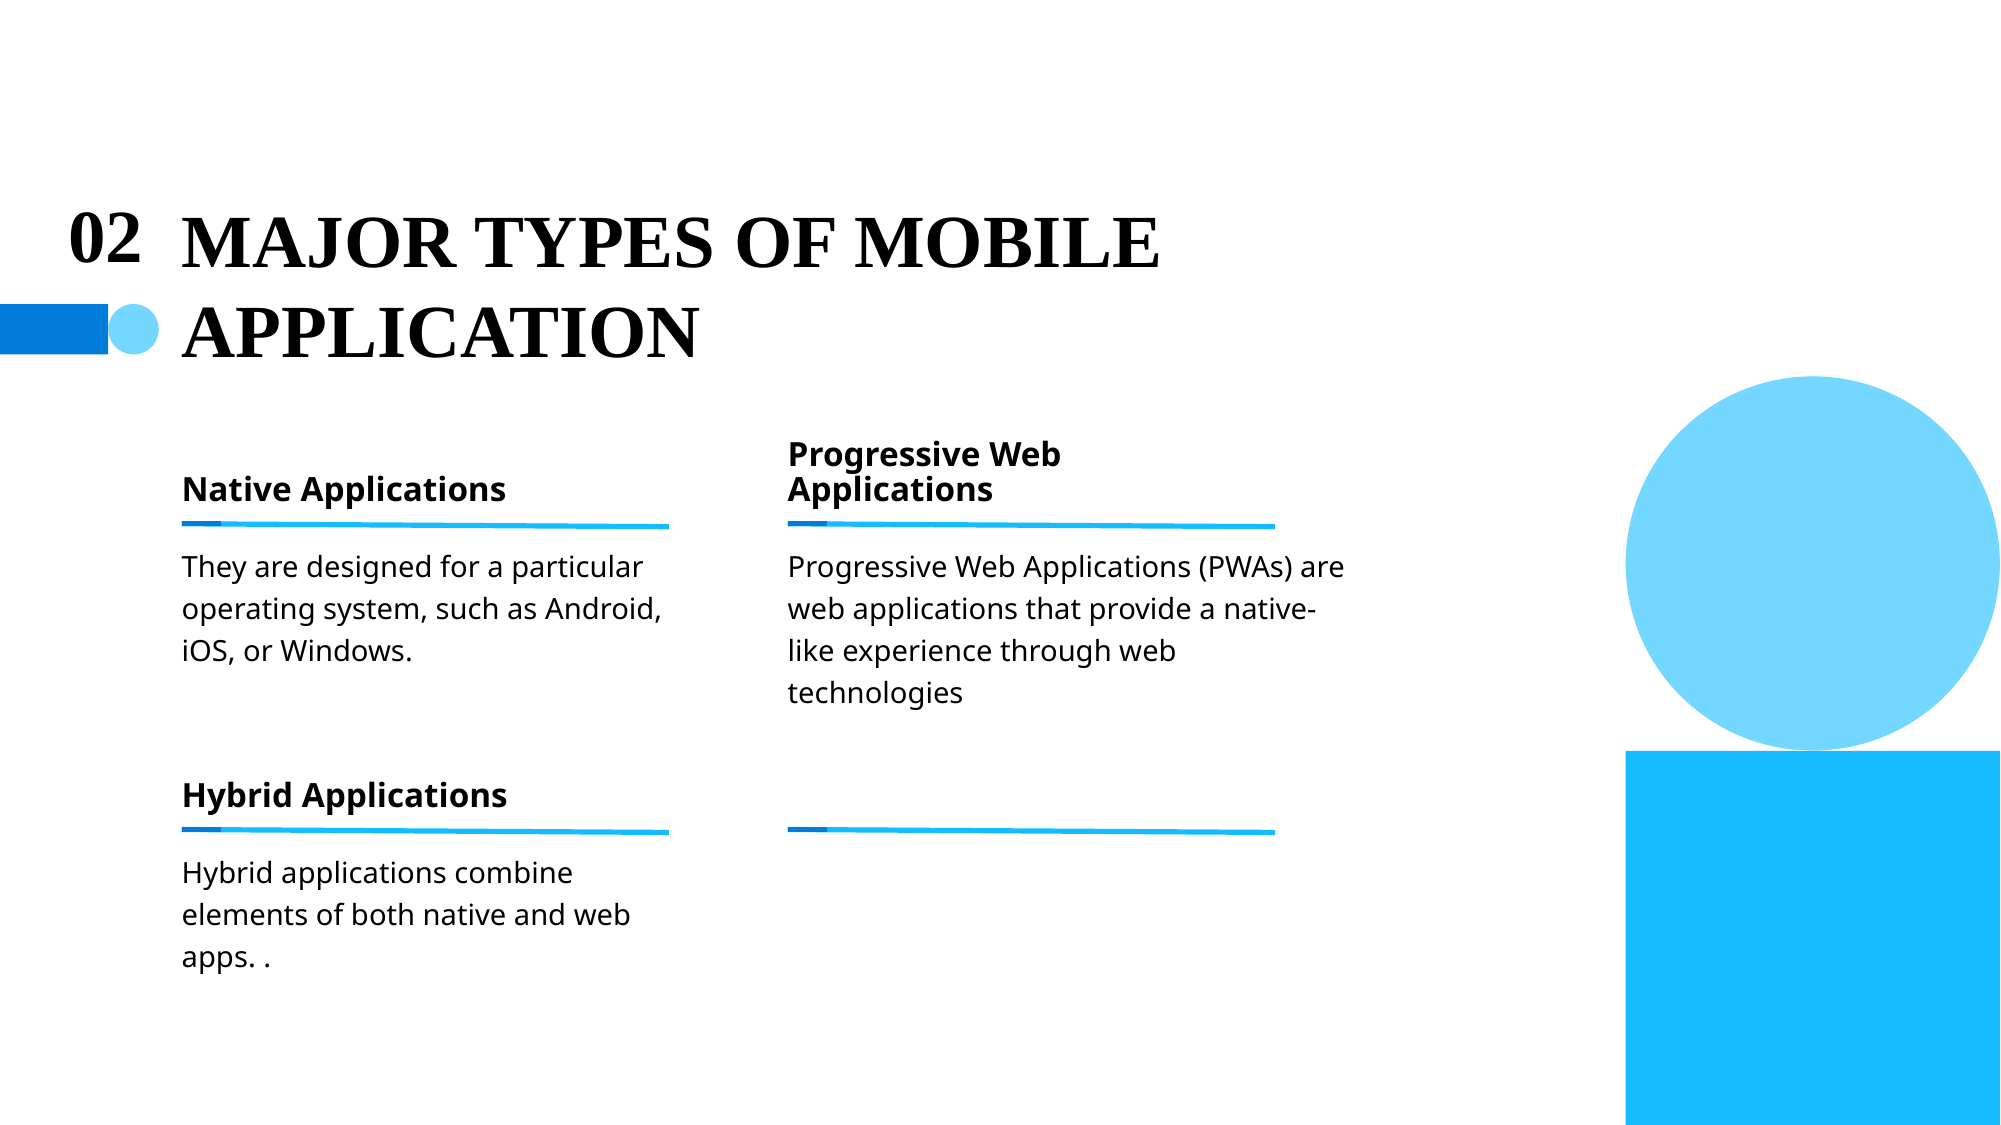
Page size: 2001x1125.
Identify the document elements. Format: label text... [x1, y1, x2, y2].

list Hybrid Applications [181, 762, 669, 815]
title MAJOR TYPES OF MOBILE APPLICATION [181, 185, 1578, 373]
list Hybrid applications combine elements of both native and web apps. . [181, 847, 669, 998]
list Progressive Web Applications (PWAs) are web applications that provide a native-like experience through web technologies [787, 541, 1348, 692]
list They are designed for a particular operating system, such as Android, iOS, or Windows. [181, 541, 669, 692]
list Progressive Web Applications [787, 456, 1276, 510]
list Native Applications [181, 456, 669, 510]
text_box 02 [68, 181, 205, 280]
